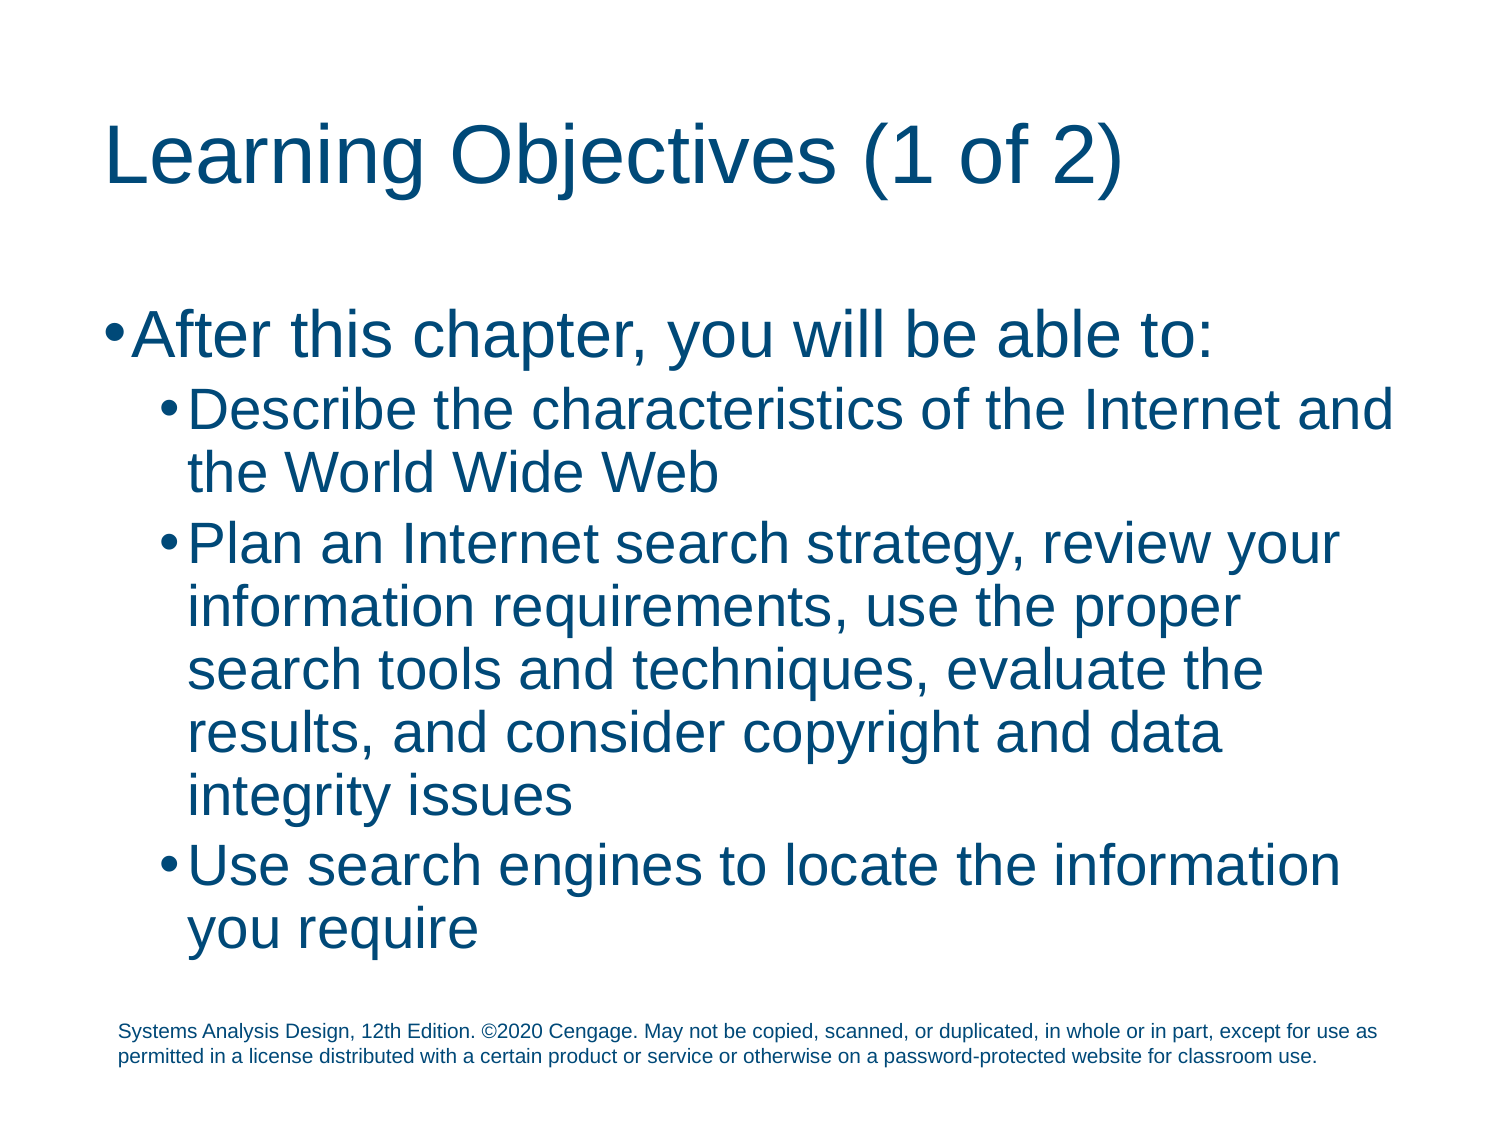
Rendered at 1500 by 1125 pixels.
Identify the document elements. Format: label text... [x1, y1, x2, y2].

list After this chapter, you will be able to: Describe the characteristics of the Internet and the World Wide Web Plan an Internet search strategy, review your information requirements, use the proper search tools and techniques, evaluate the results, and consider copyright and data integrity issues Use search engines to locate the information you require [103, 299, 1397, 1009]
title Learning Objectives (1 of 2) [103, 111, 1397, 243]
footer Systems Analysis Design, 12th Edition. ©2020 Cengage. May not be copied, scanned, or duplicated, in whole or in part, except for use as permitted in a license distributed with a certain product or service or otherwise on a password-protected website for classroom use. [103, 1009, 1397, 1070]
